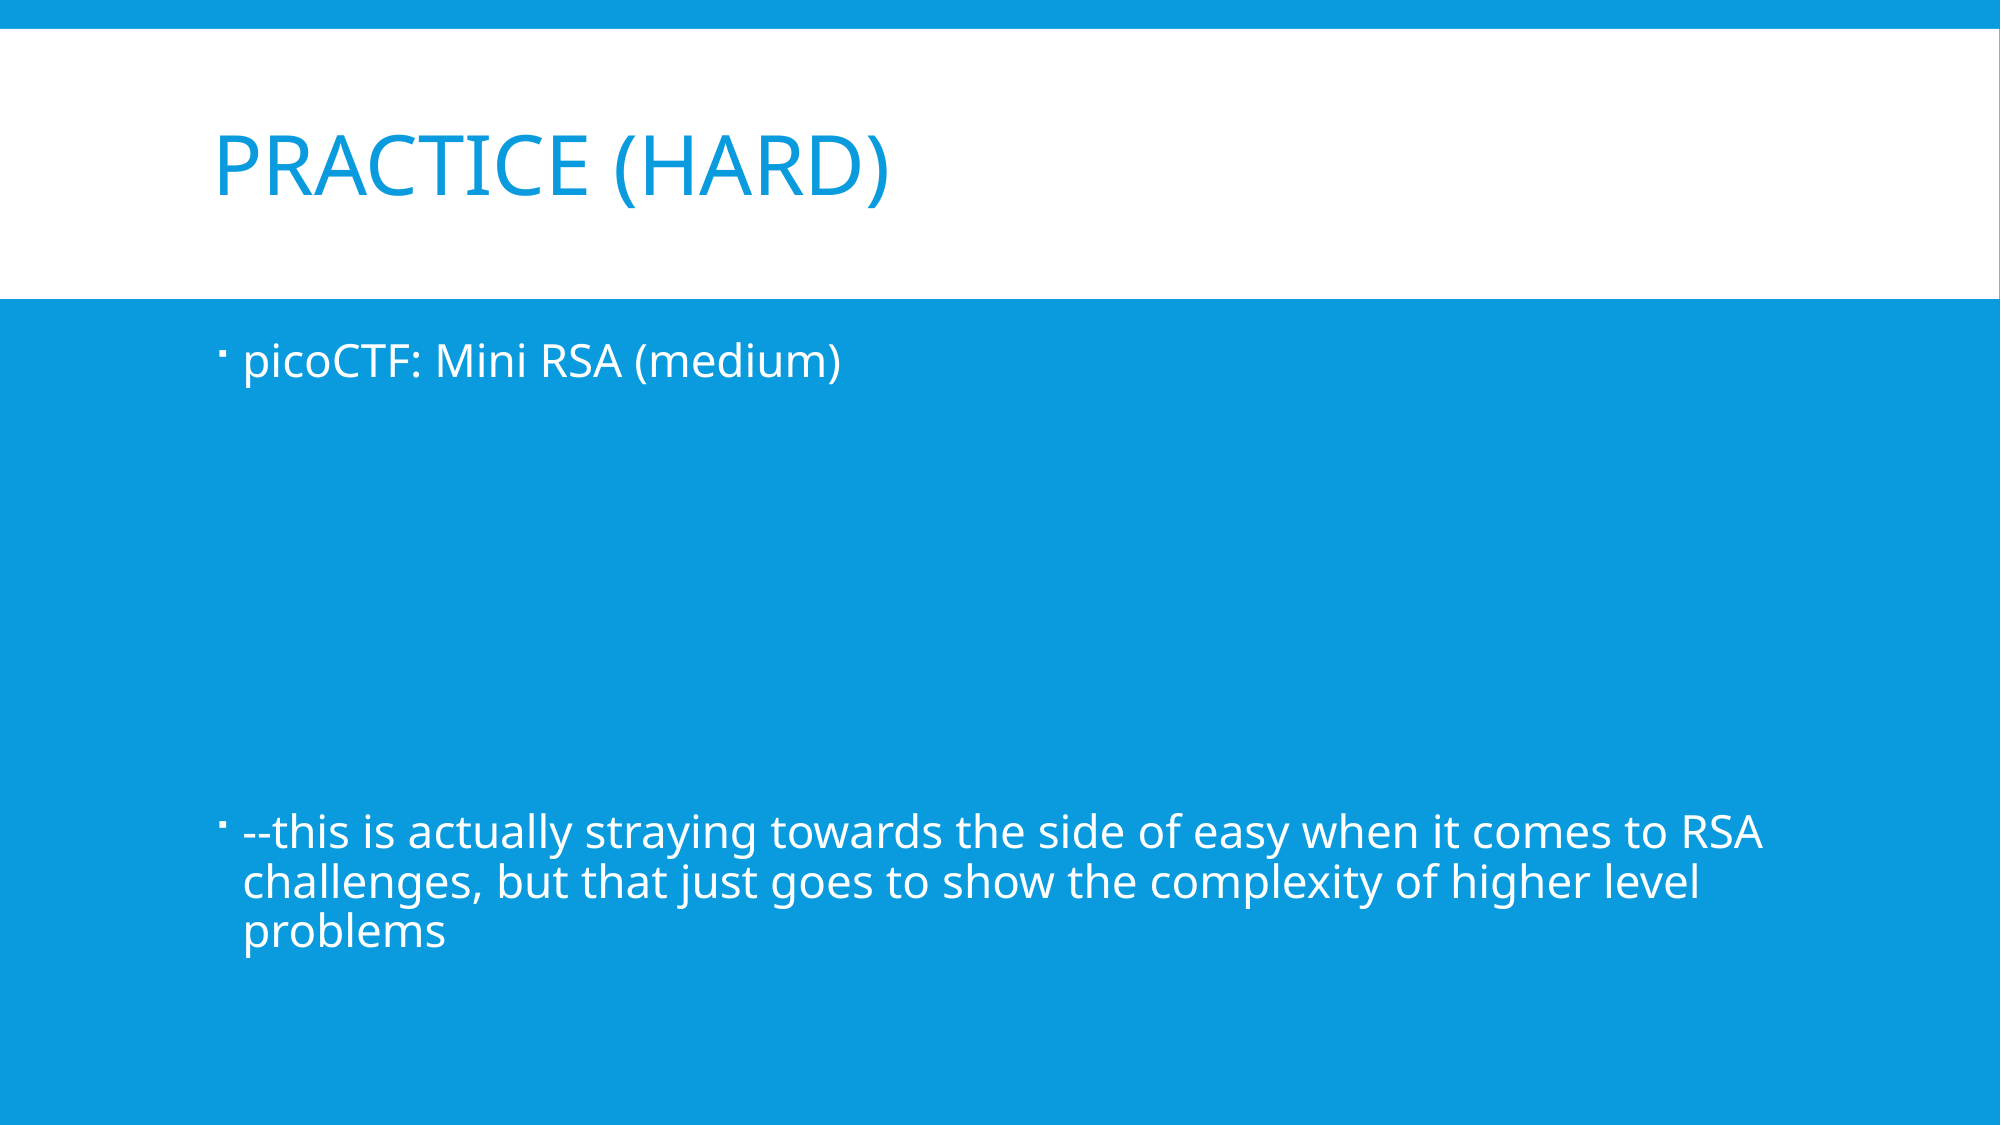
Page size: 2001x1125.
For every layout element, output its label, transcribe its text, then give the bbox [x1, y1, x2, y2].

list picoCTF: Mini RSA (medium) --this is actually straying towards the side of easy when it comes to RSA challenges, but that just goes to show the complexity of higher level problems [197, 329, 1803, 1020]
title practice (HARD) [197, 46, 1803, 295]
